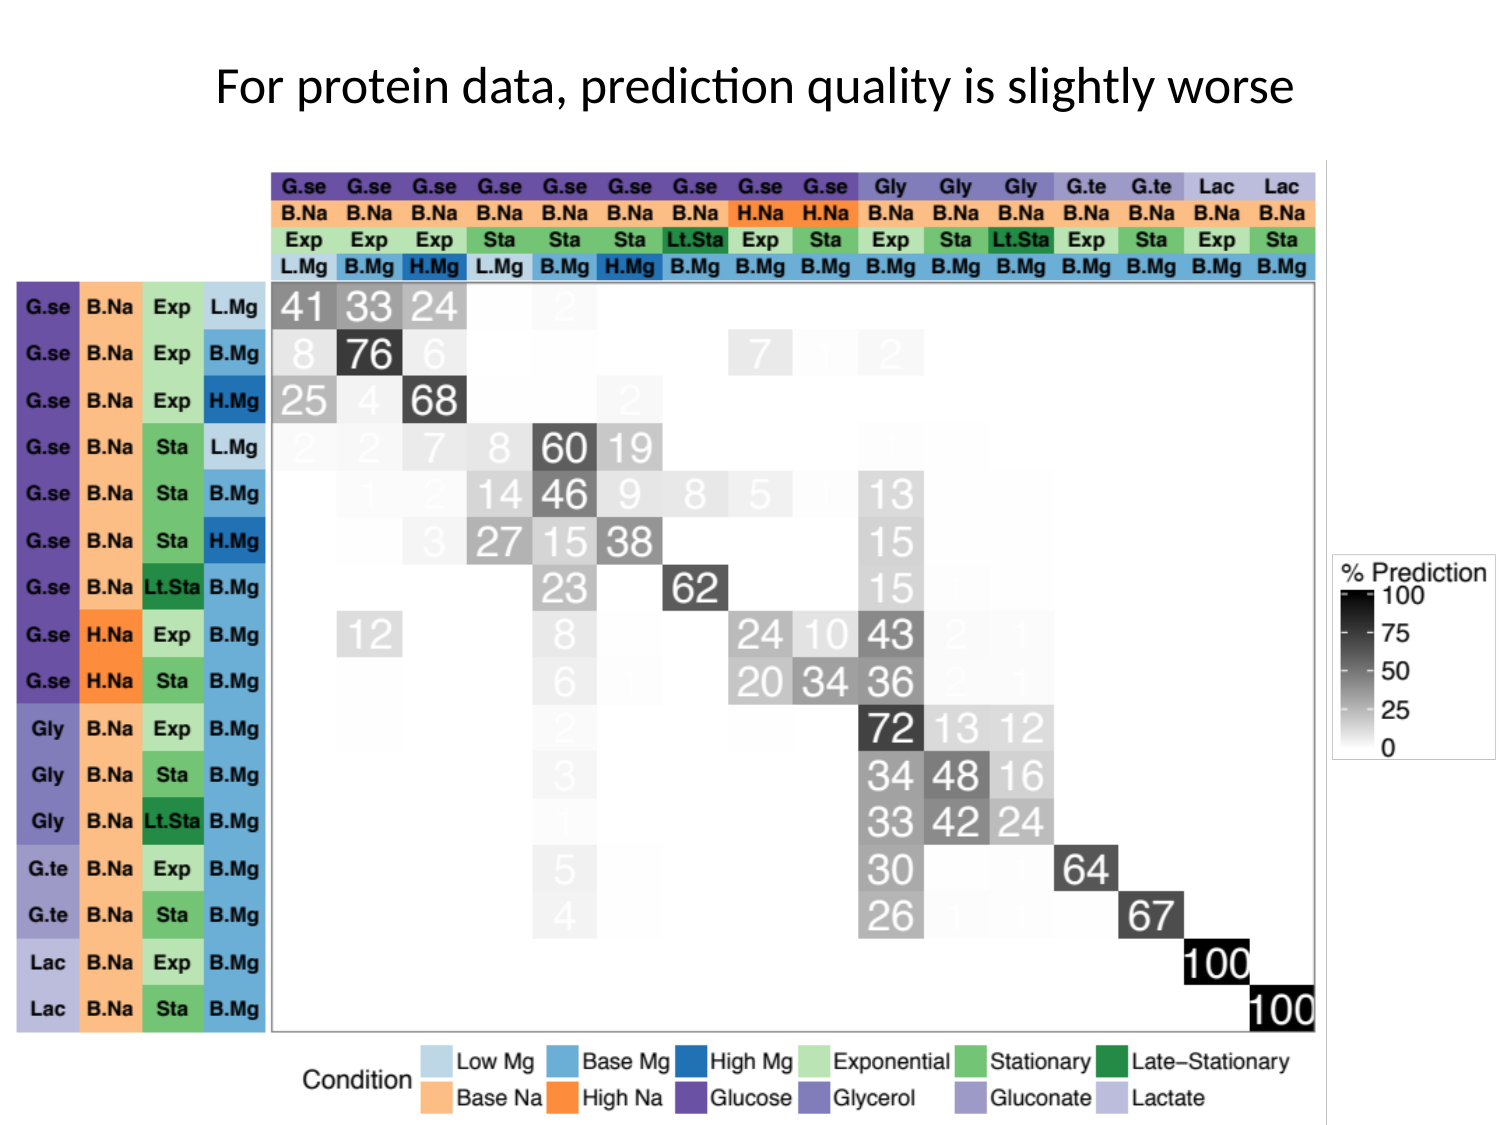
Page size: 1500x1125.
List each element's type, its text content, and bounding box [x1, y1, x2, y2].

title For protein data, prediction quality is slightly worse [11, 15, 1500, 151]
picture [0, 160, 1500, 1125]
